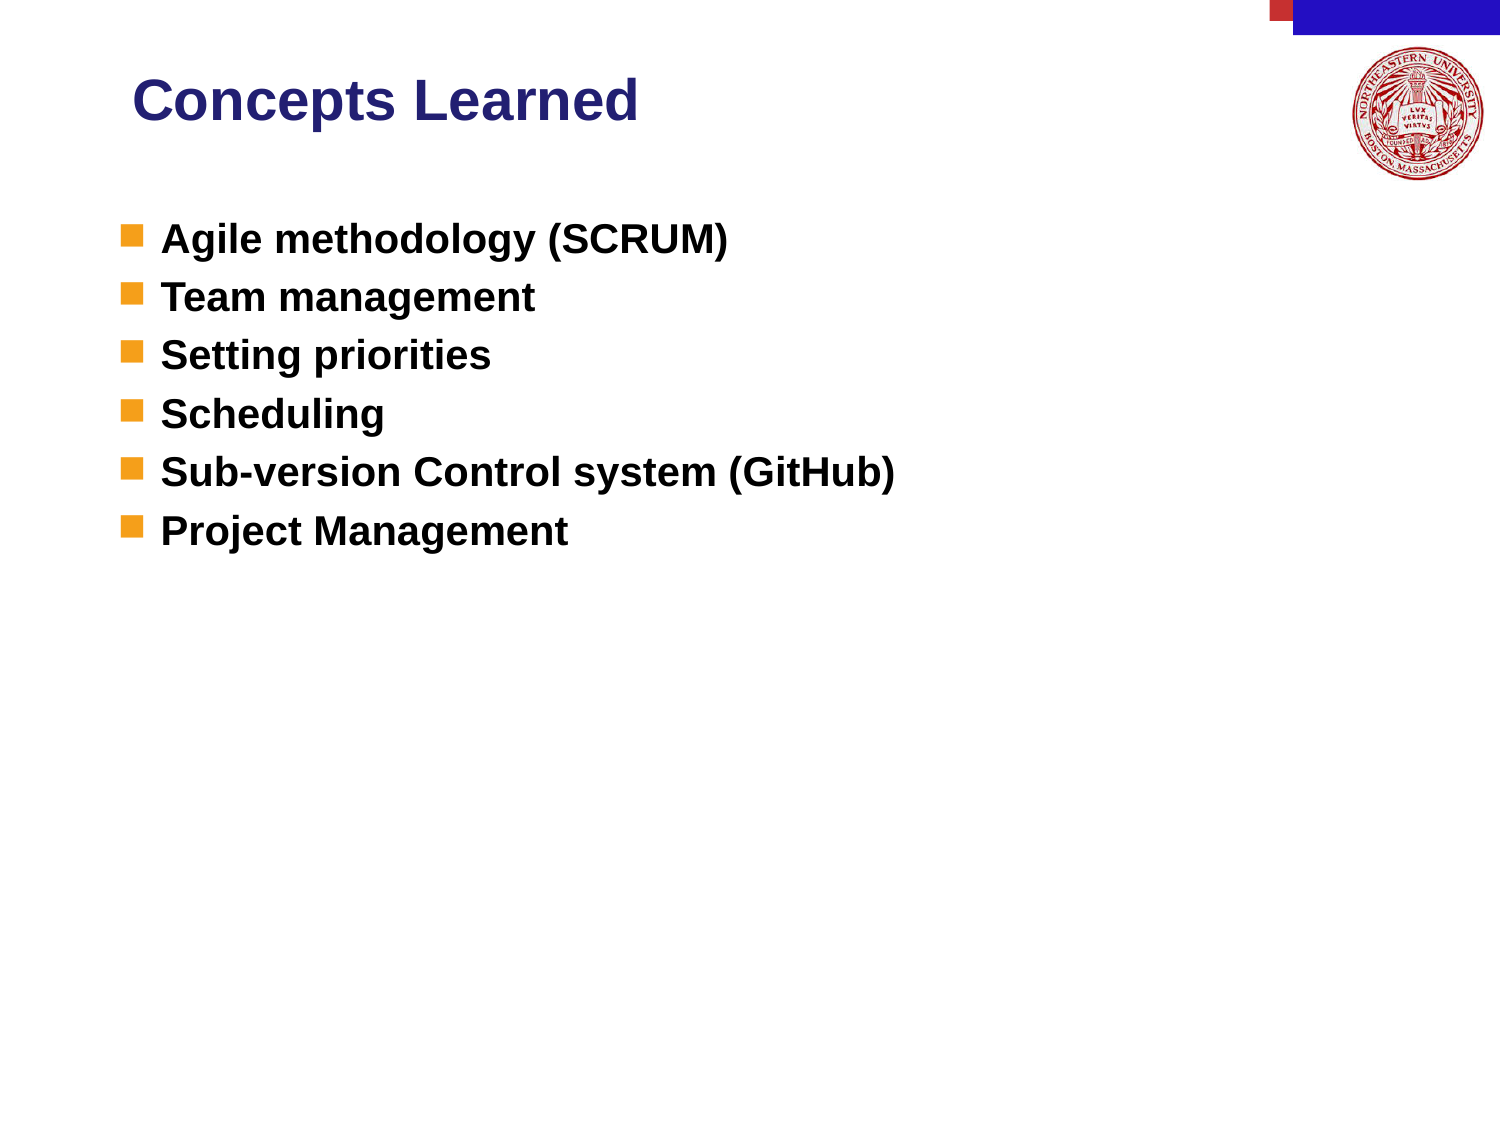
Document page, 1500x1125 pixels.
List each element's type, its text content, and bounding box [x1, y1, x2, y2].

picture [1350, 45, 1485, 181]
list Agile methodology (SCRUM) Team management Setting priorities Scheduling Sub-version Control system (GitHub) Project Management [108, 212, 1371, 1002]
title Concepts Learned [116, 62, 1293, 151]
